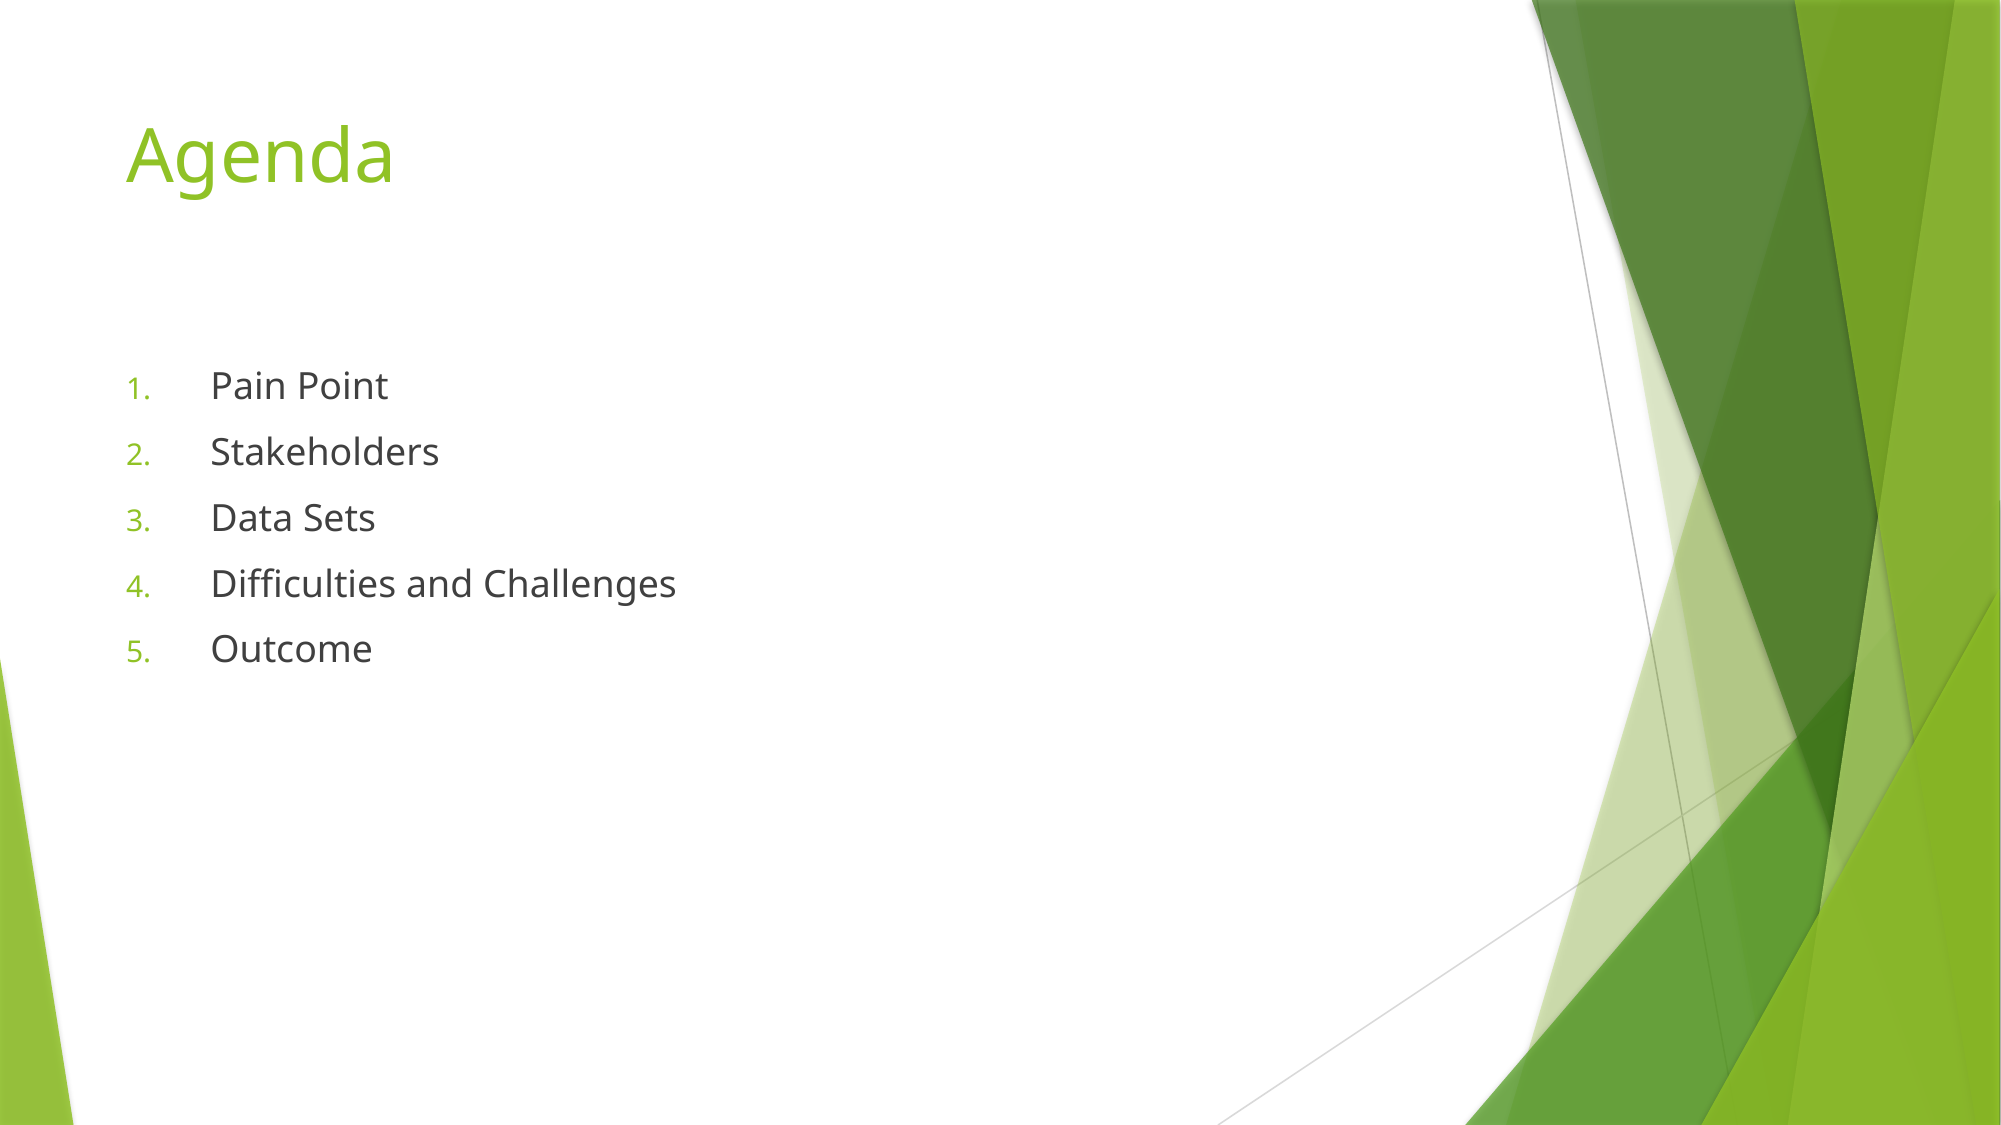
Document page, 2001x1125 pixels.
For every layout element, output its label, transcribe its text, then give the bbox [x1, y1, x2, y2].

title Agenda [111, 99, 1522, 317]
list Pain Point Stakeholders Data Sets Difficulties and Challenges Outcome [111, 354, 1522, 992]
